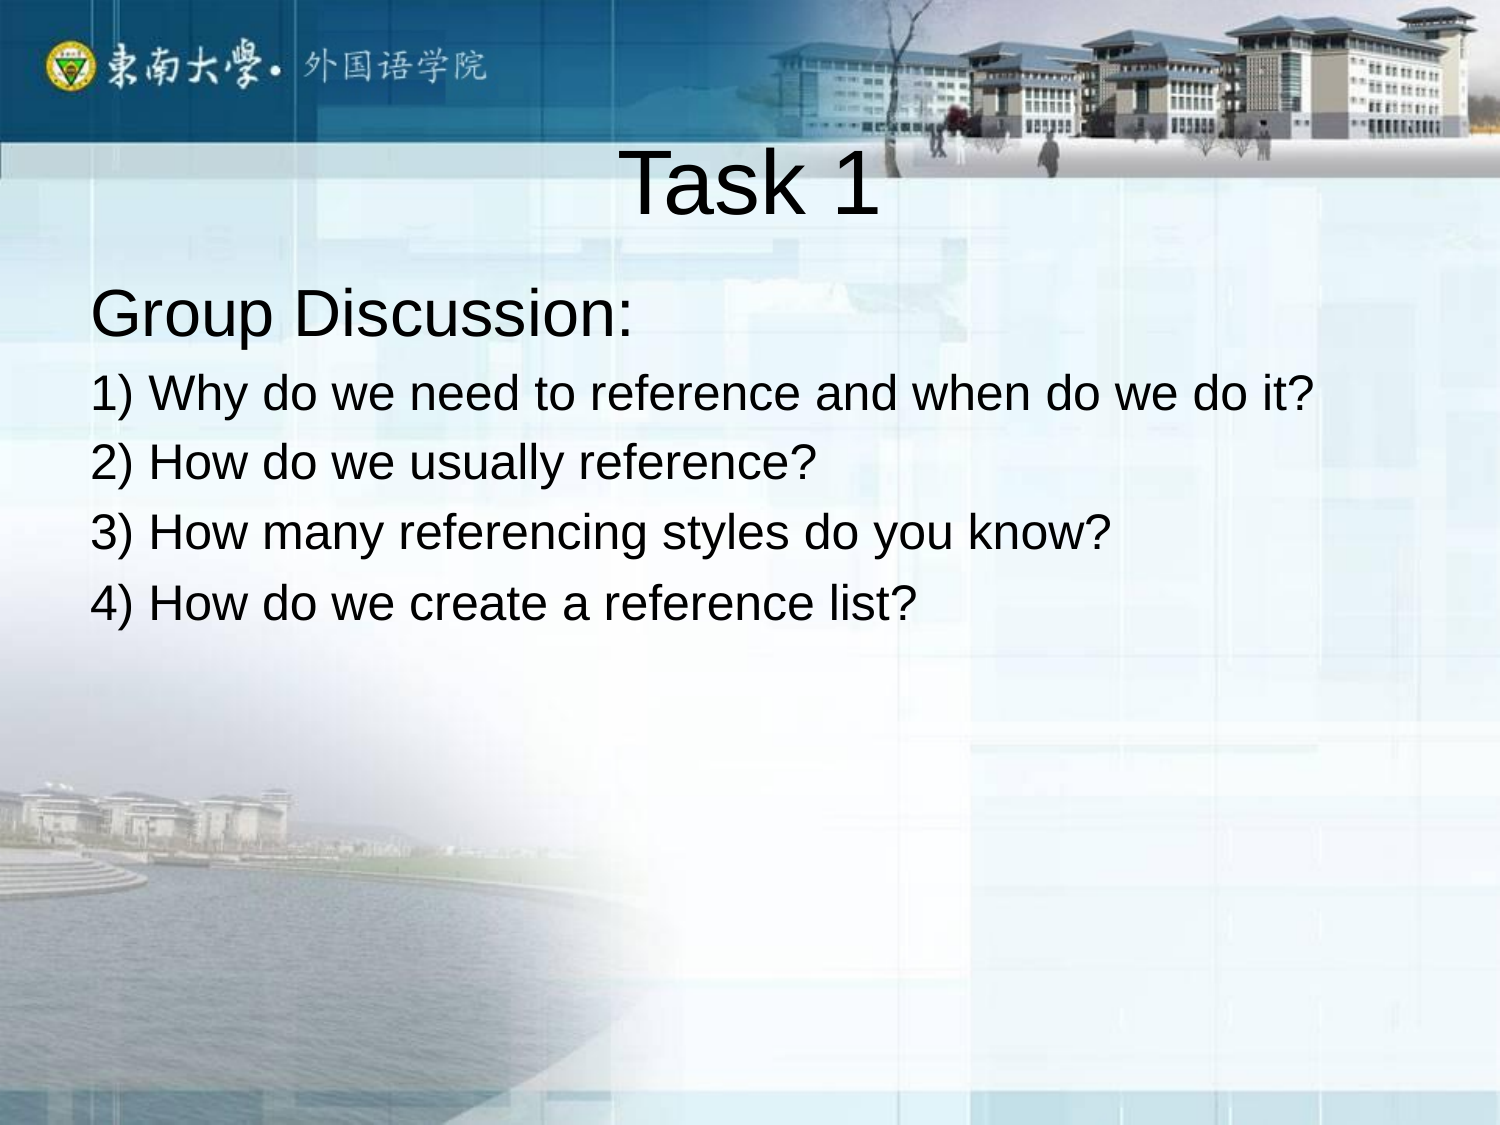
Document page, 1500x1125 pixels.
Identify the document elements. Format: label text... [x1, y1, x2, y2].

list Group Discussion: 1) Why do we need to reference and when do we do it? 2) How do we usually reference? 3) How many referencing styles do you know? 4) How do we create a reference list? [74, 262, 1426, 1006]
picture [0, 0, 1500, 1125]
title Task 1 [74, 83, 1426, 262]
